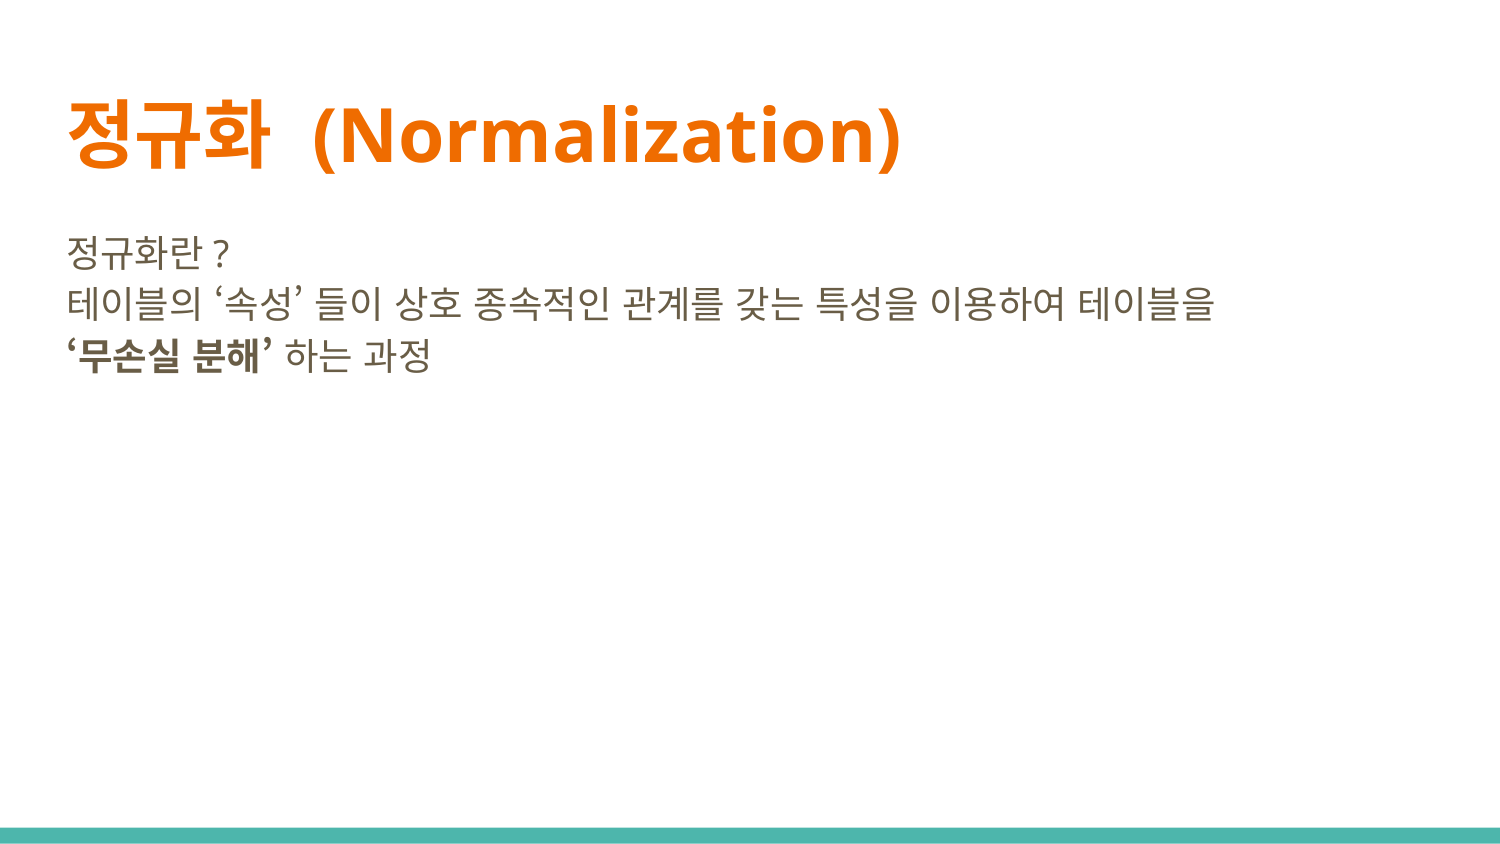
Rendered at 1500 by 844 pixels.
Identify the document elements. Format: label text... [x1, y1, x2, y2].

list 정규화란? 테이블의 ‘속성’ 들이 상호 종속적인 관계를 갖는 특성을 이용하여 테이블을 ‘무손실 분해’ 하는 과정 [51, 207, 1449, 750]
title 정규화 (Normalization) [51, 72, 1449, 189]
